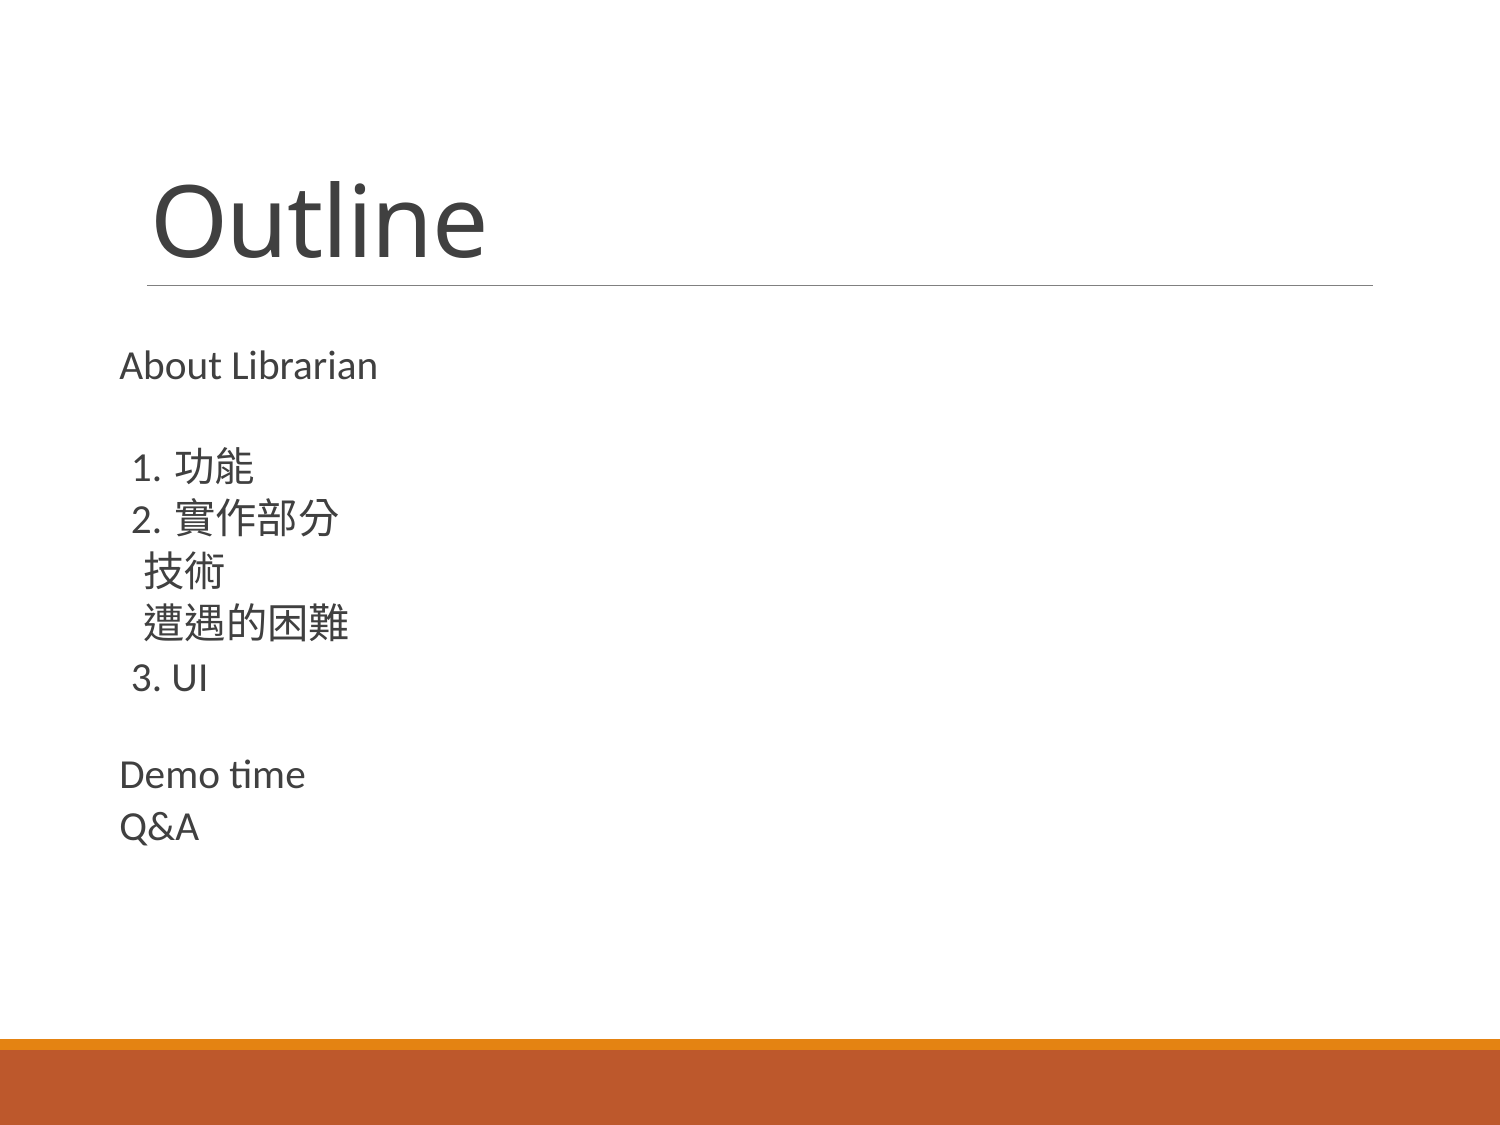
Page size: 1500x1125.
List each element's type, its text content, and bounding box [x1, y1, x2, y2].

title Outline [135, 47, 1373, 285]
list About Librarian 1. 功能 2. 實作部分 技術 遭遇的困難 3. UI Demo time Q&A [103, 335, 1397, 945]
